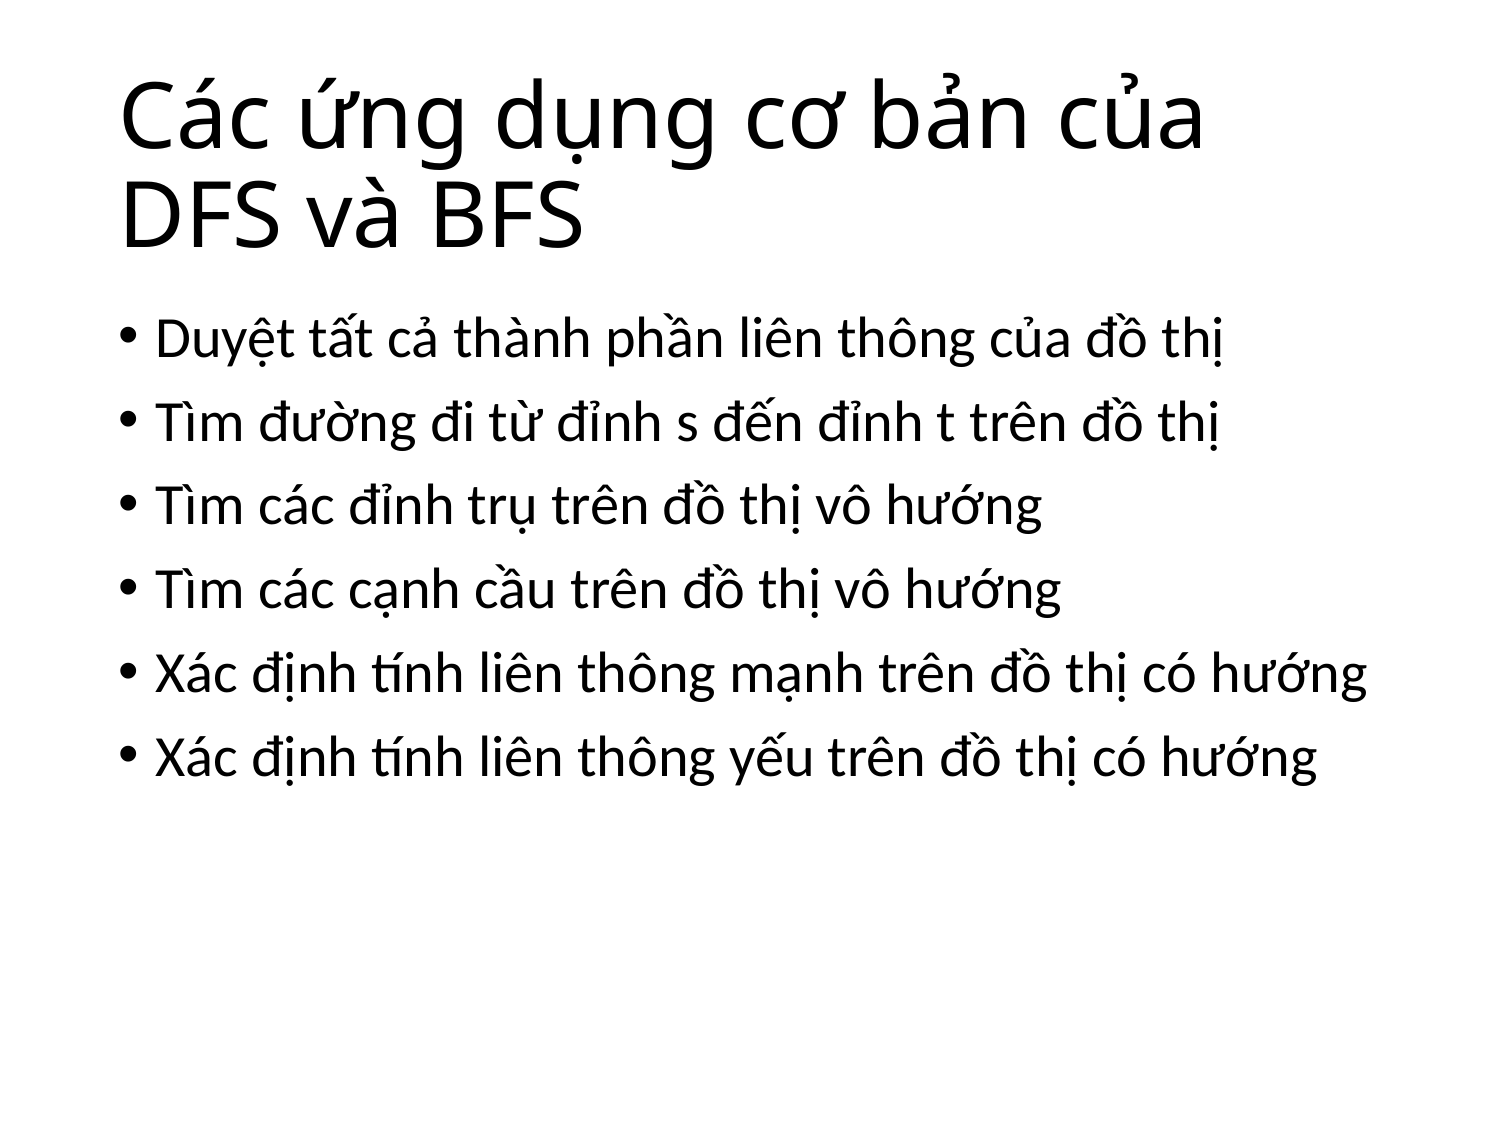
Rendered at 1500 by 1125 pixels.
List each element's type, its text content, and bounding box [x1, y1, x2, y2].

list Duyệt tất cả thành phần liên thông của đồ thị Tìm đường đi từ đỉnh s đến đỉnh t trên đồ thị Tìm các đỉnh trụ trên đồ thị vô hướng Tìm các cạnh cầu trên đồ thị vô hướng Xác định tính liên thông mạnh trên đồ thị có hướng Xác định tính liên thông yếu trên đồ thị có hướng [103, 299, 1397, 1014]
title Các ứng dụng cơ bản của DFS và BFS [103, 59, 1397, 278]
